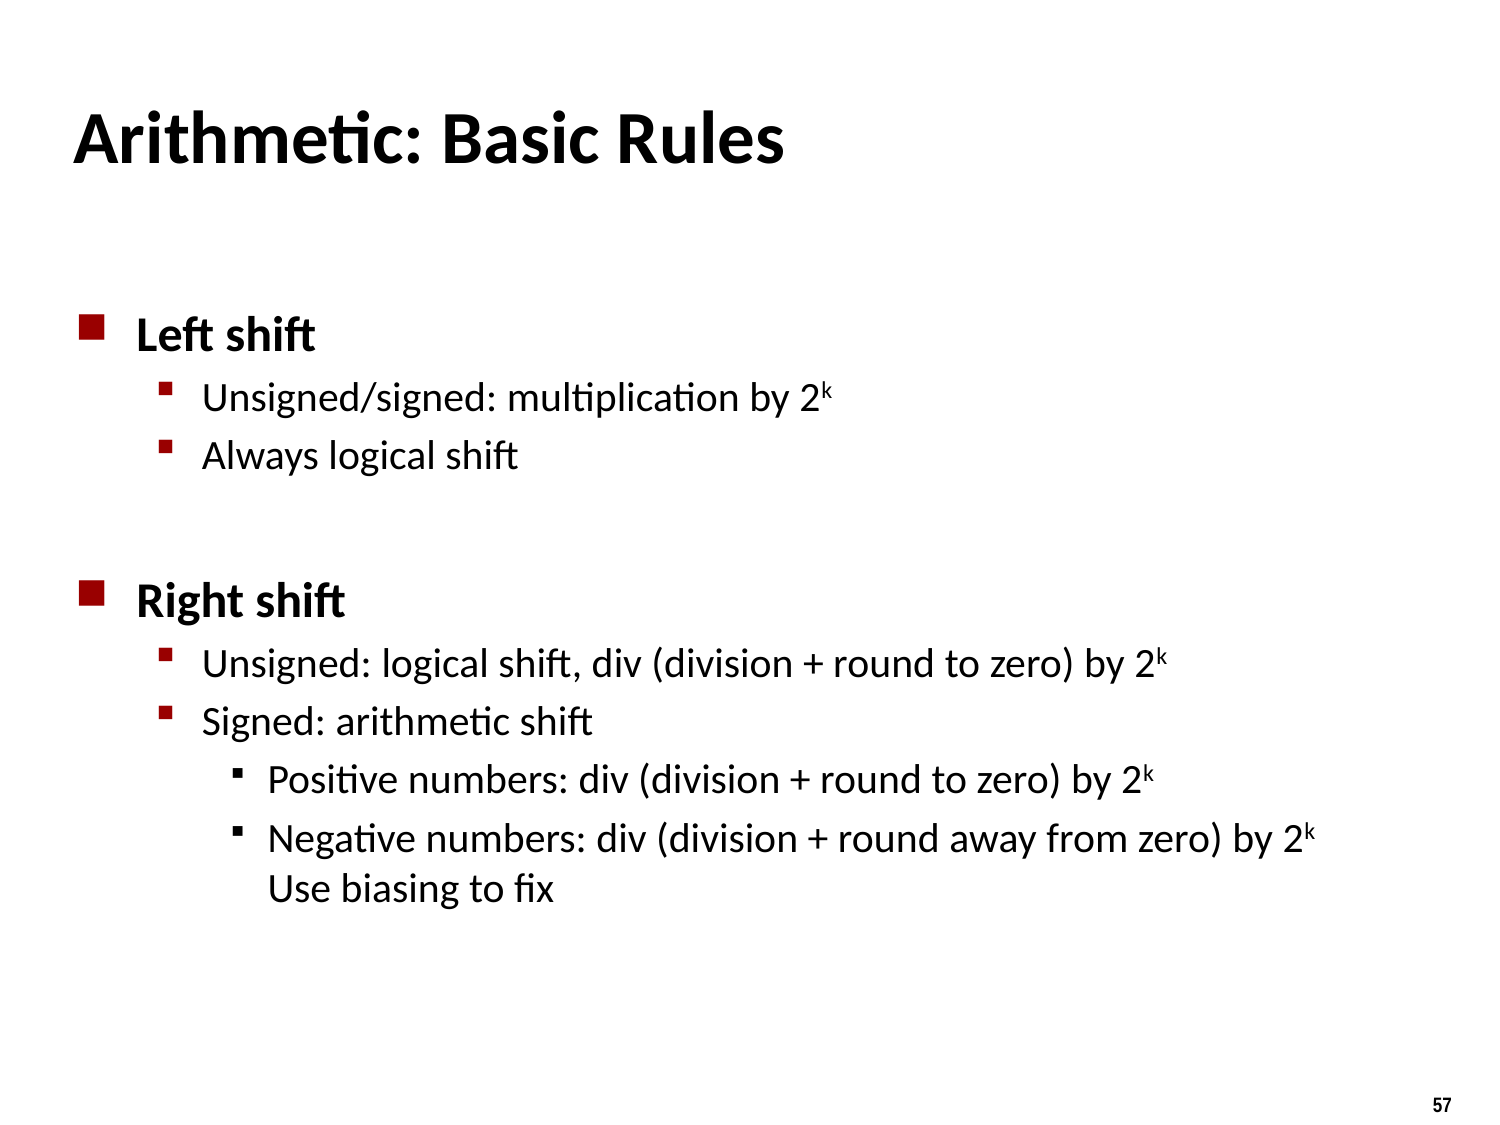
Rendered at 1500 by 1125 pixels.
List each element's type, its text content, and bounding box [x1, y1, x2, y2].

list Left shift Unsigned/signed: multiplication by 2k Always logical shift Right shift Unsigned: logical shift, div (division + round to zero) by 2k Signed: arithmetic shift Positive numbers: div (division + round to zero) by 2k Negative numbers: div (division + round away from zero) by 2k Use biasing to fix [64, 223, 1361, 1040]
title Arithmetic: Basic Rules [58, 71, 1305, 197]
